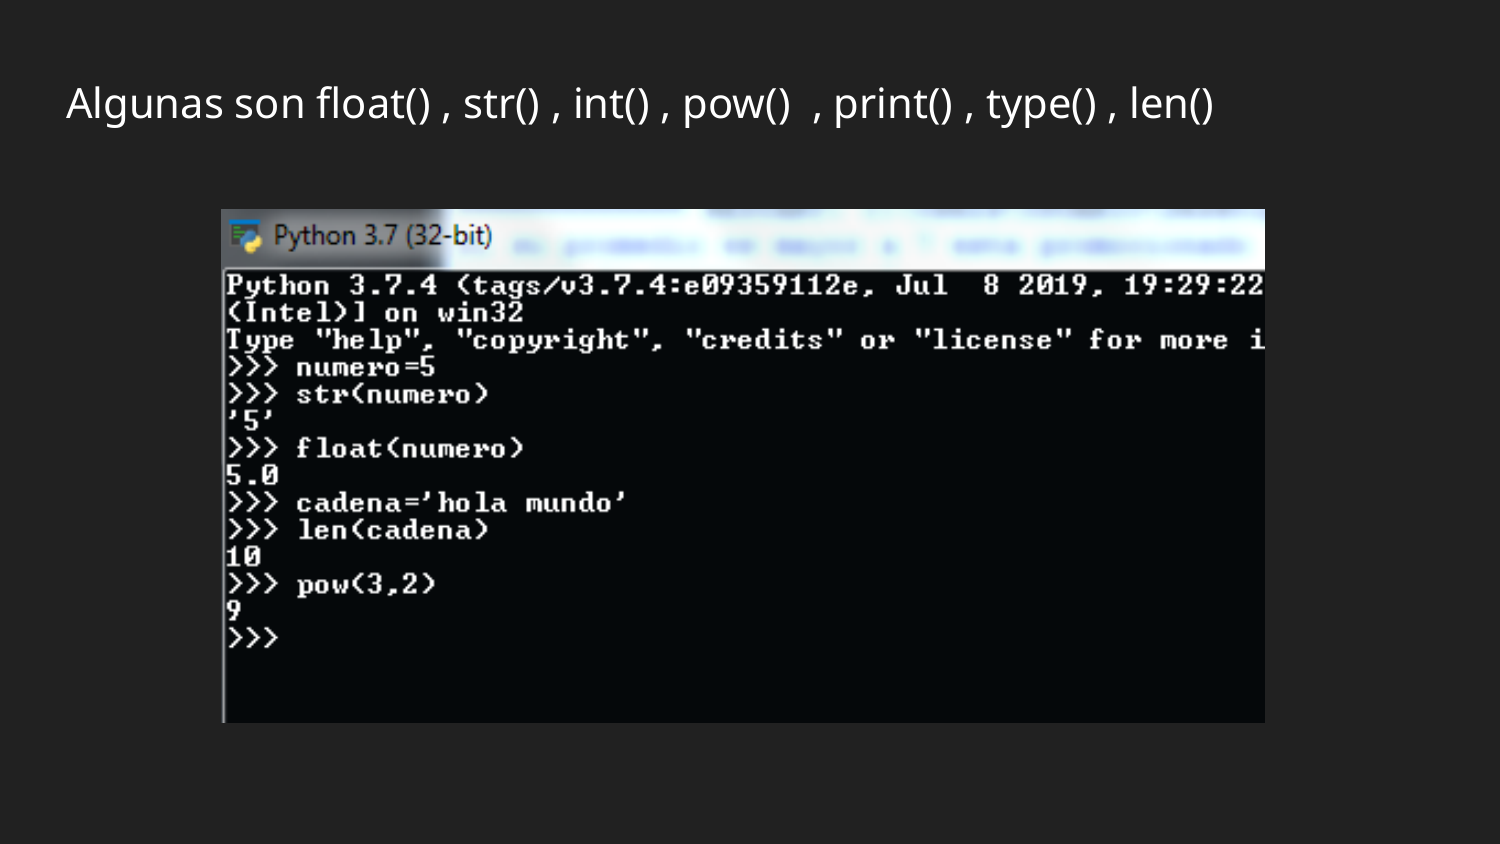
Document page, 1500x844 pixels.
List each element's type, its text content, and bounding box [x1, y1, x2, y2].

picture [221, 209, 1265, 723]
list Algunas son float() , str() , int() , pow() , print() , type() , len() [51, 53, 1449, 750]
